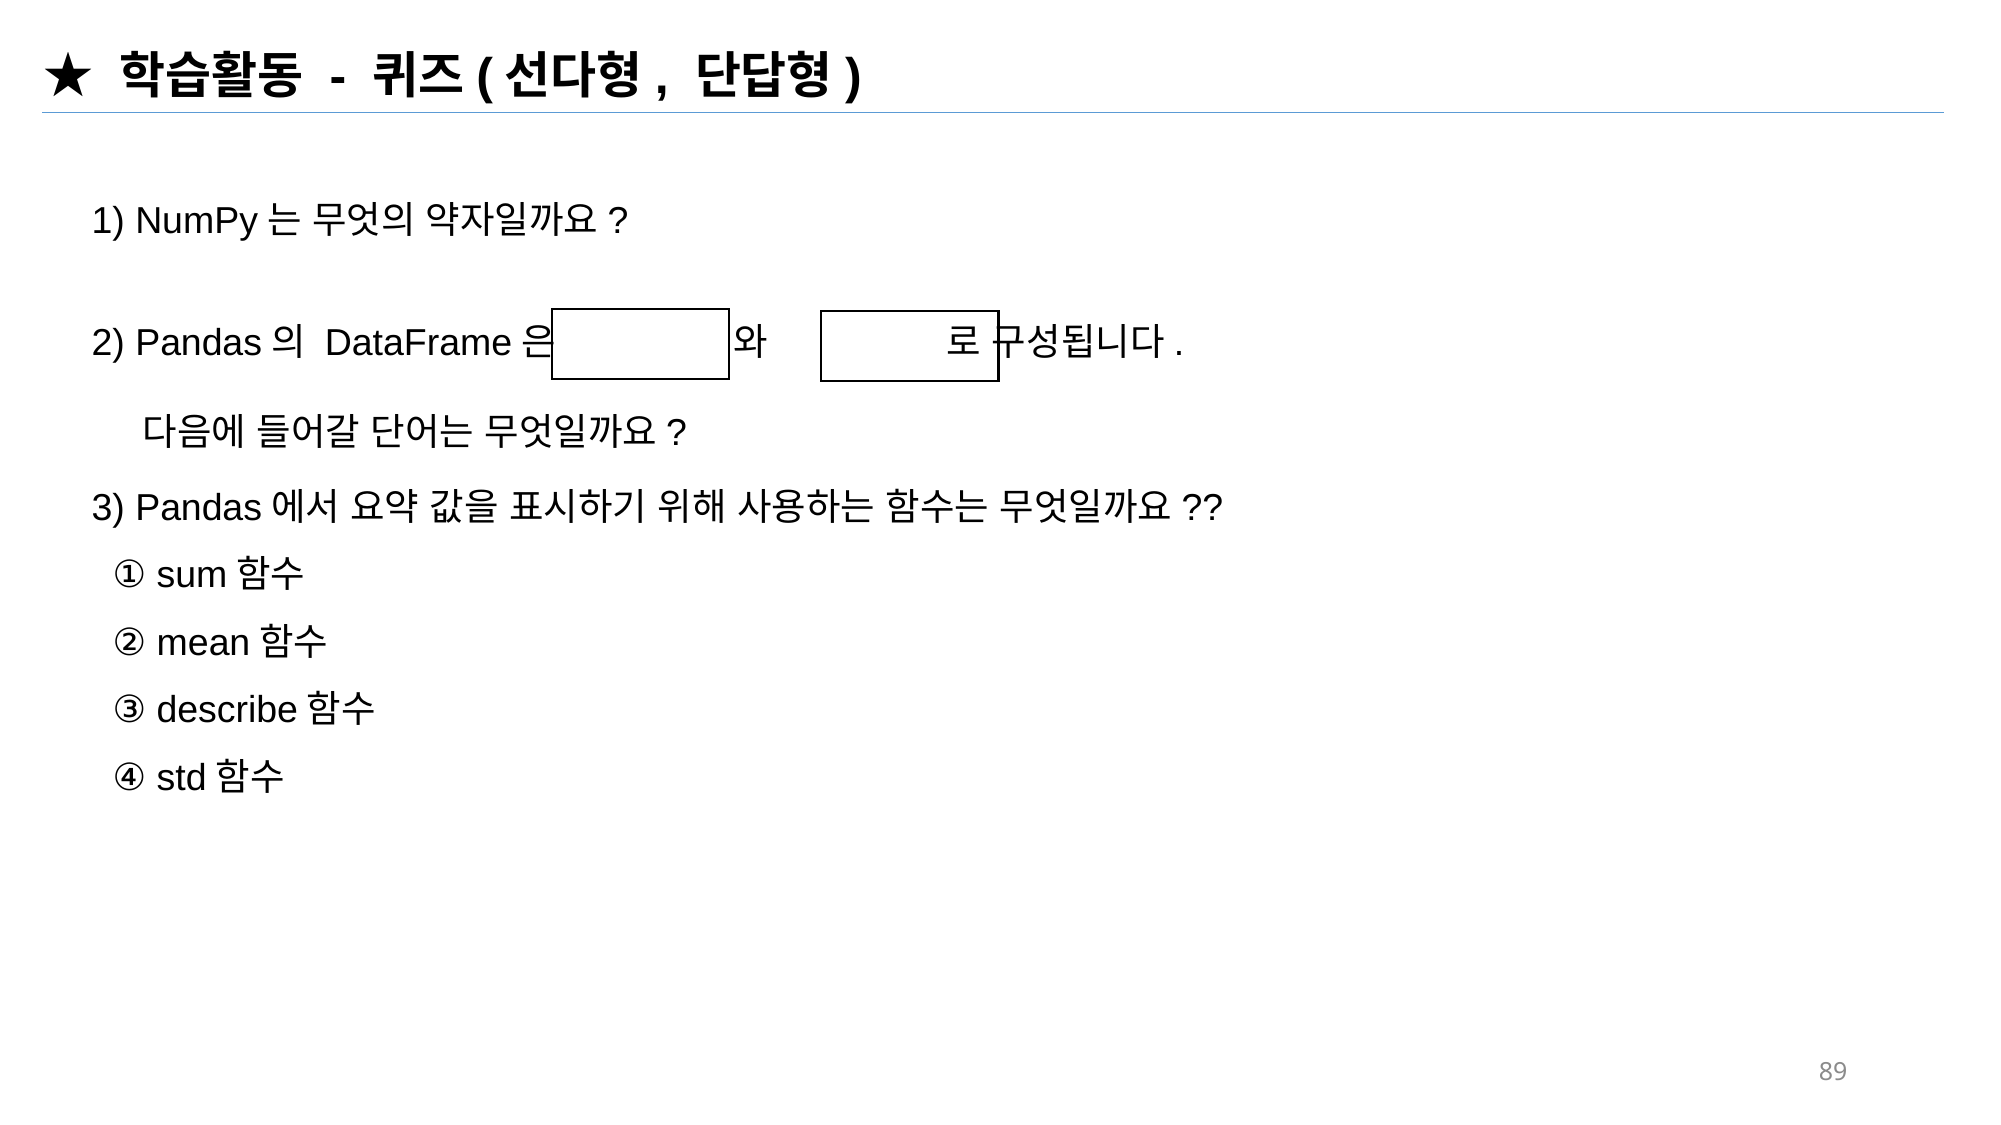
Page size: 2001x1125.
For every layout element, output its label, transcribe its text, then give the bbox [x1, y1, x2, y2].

text_box 3) Pandas에서 요약 값을 표시하기 위해 사용하는 함수는 무엇일까요?? ① sum함수 ② mean함수 ③ describe함수 ④ std함수 [76, 475, 1329, 805]
text_box [820, 310, 1000, 382]
slide_number 89 [1412, 1042, 1863, 1103]
text_box [551, 308, 730, 380]
text_box 1) NumPy는 무엇의 약자일까요? [76, 188, 1107, 248]
text_box 2) Pandas의 DataFrame은 와 로 구성됩니다. 다음에 들어갈 단어는 무엇일까요? [76, 310, 1325, 461]
text_box ★ 학습활동 - 퀴즈(선다형, 단답형) [28, 36, 2000, 112]
